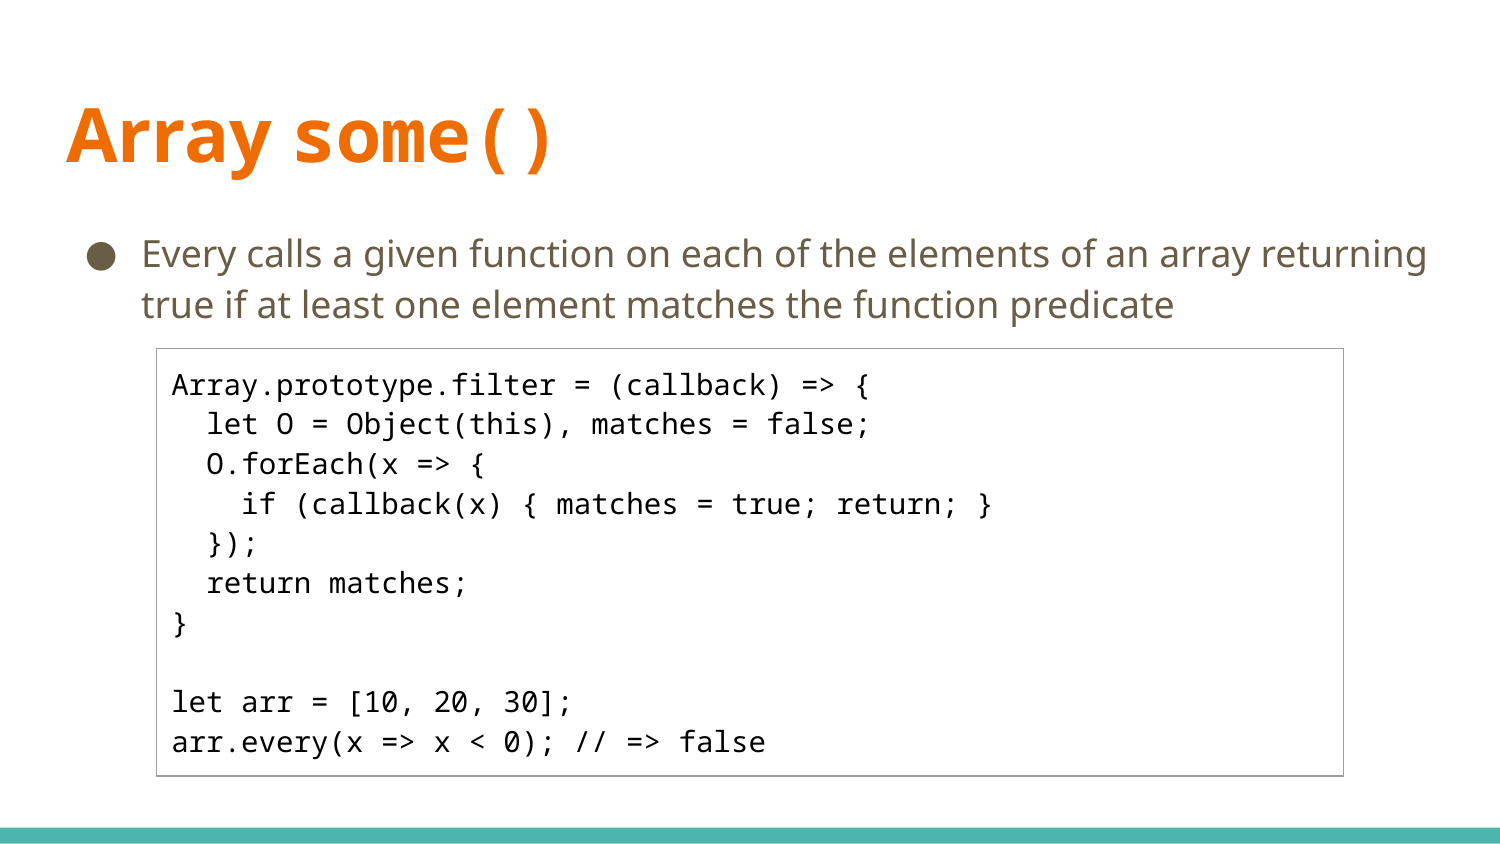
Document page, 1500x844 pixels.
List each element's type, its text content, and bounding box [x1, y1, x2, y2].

table_header Array.prototype.filter = (callback) => { let O = Object(this), matches = false; O.forEach(x => { if (callback(x) { matches = true; return; } }); return matches; } let arr = [10, 20, 30]; arr.every(x => x < 0); // => false [157, 349, 1343, 775]
title Array some() [51, 72, 1449, 189]
list Every calls a given function on each of the elements of an array returning true if at least one element matches the function predicate [51, 207, 1449, 750]
